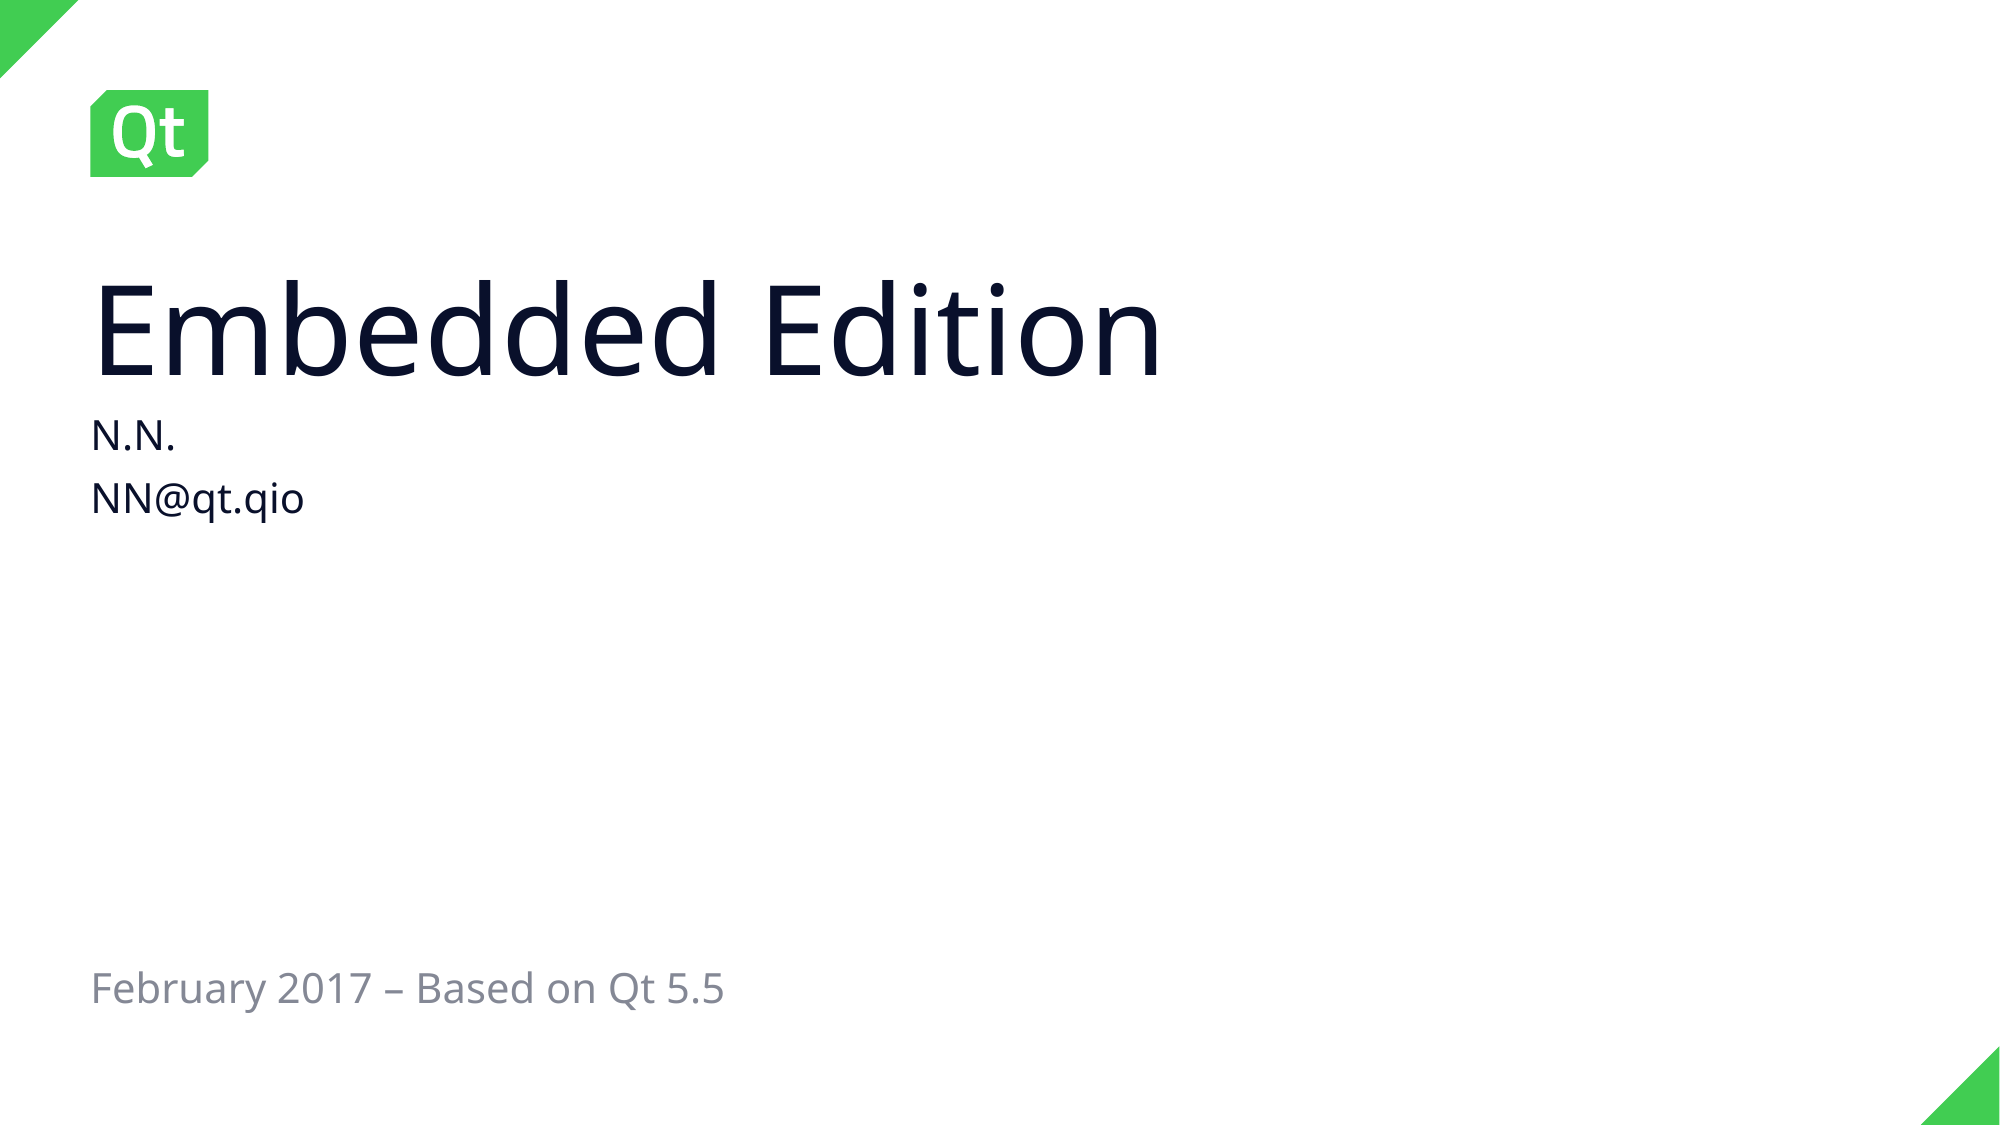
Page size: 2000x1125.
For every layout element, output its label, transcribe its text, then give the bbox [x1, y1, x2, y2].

subtitle N.N. NN@qt.qio [90, 408, 1910, 563]
title Embedded Edition [90, 267, 1910, 398]
list February 2017 – Based on Qt 5.5 [90, 952, 1910, 1012]
